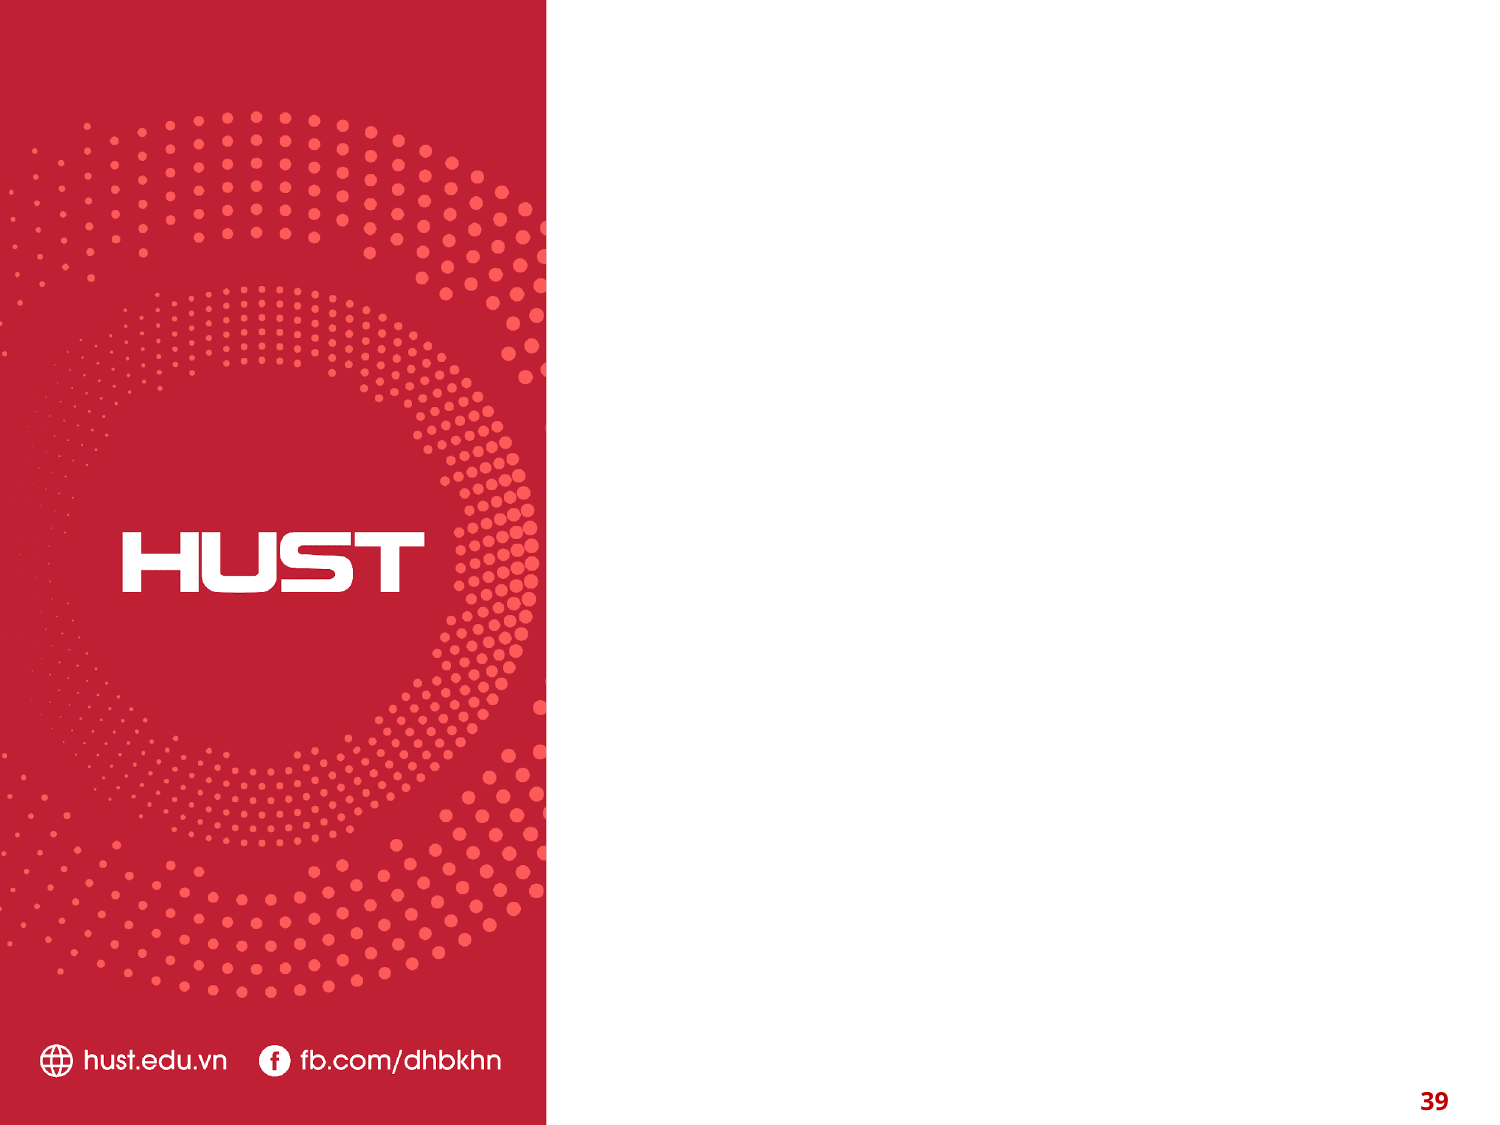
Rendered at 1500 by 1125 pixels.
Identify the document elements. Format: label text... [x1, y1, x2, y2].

slide_number ‹#› [1126, 1078, 1464, 1125]
picture [0, 0, 1500, 1125]
